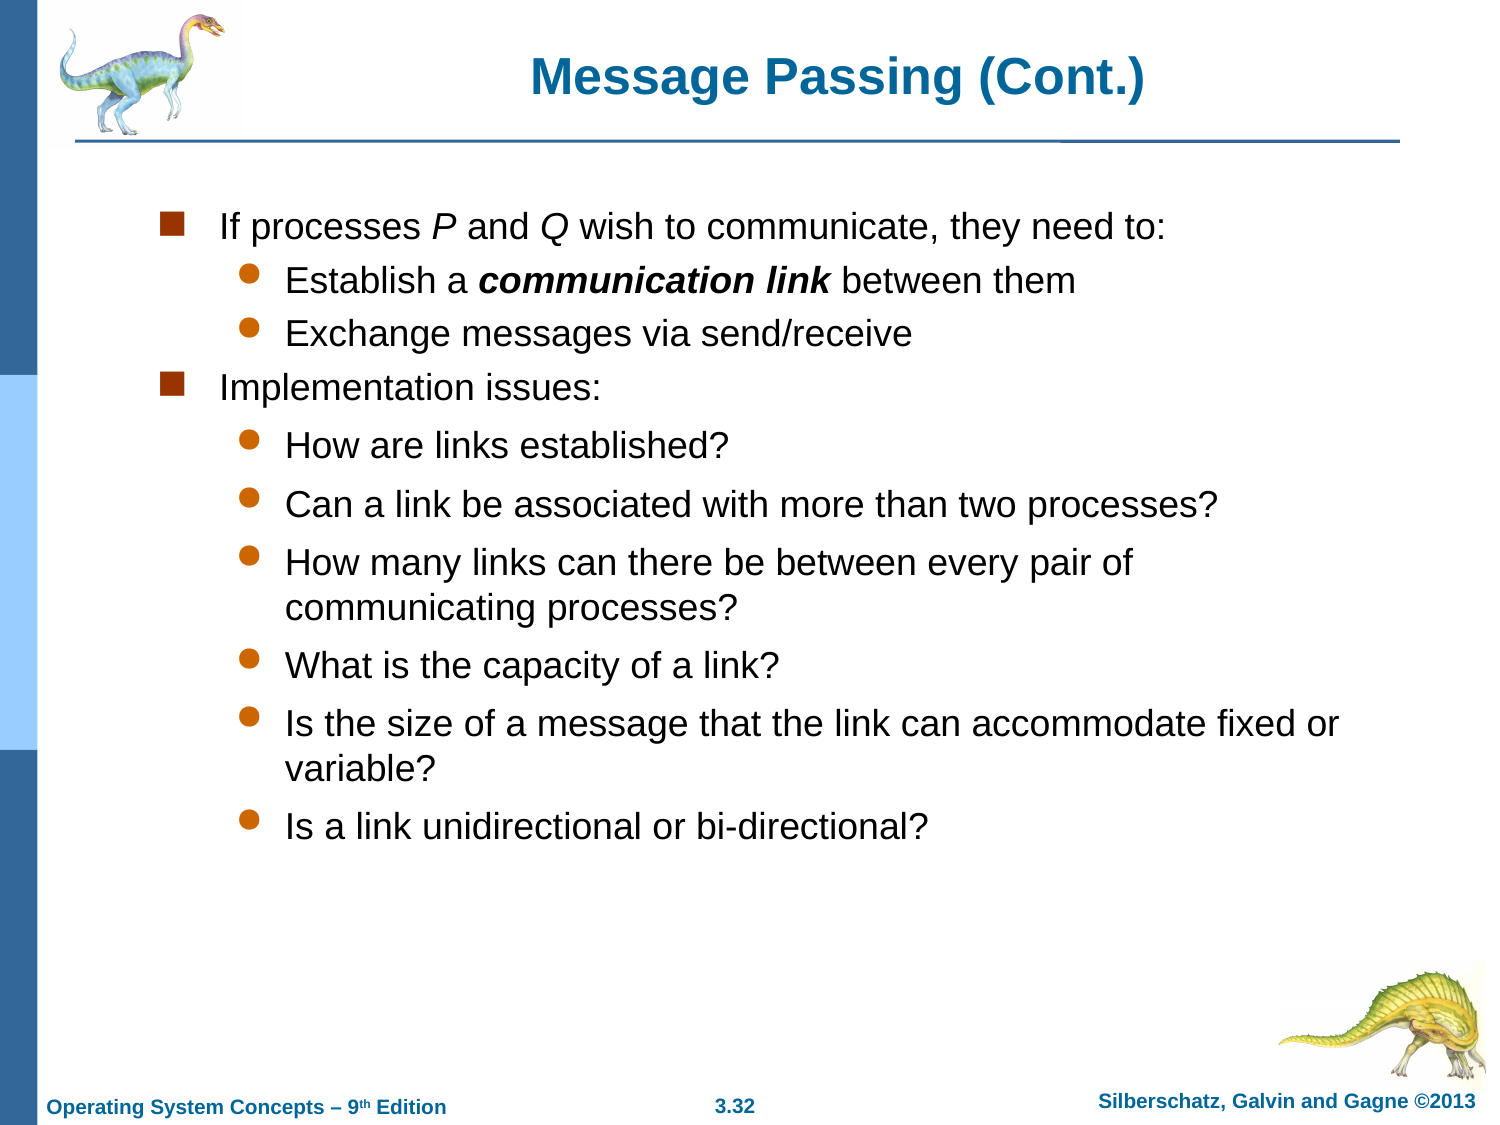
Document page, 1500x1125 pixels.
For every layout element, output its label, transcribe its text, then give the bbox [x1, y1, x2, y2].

list If processes P and Q wish to communicate, they need to: Establish a communication link between them Exchange messages via send/receive Implementation issues: How are links established? Can a link be associated with more than two processes? How many links can there be between every pair of communicating processes? What is the capacity of a link? Is the size of a message that the link can accommodate fixed or variable? Is a link unidirectional or bi-directional? [147, 166, 1411, 911]
picture [46, 0, 243, 149]
title Message Passing (Cont.) [163, 17, 1500, 113]
picture [1275, 959, 1486, 1090]
